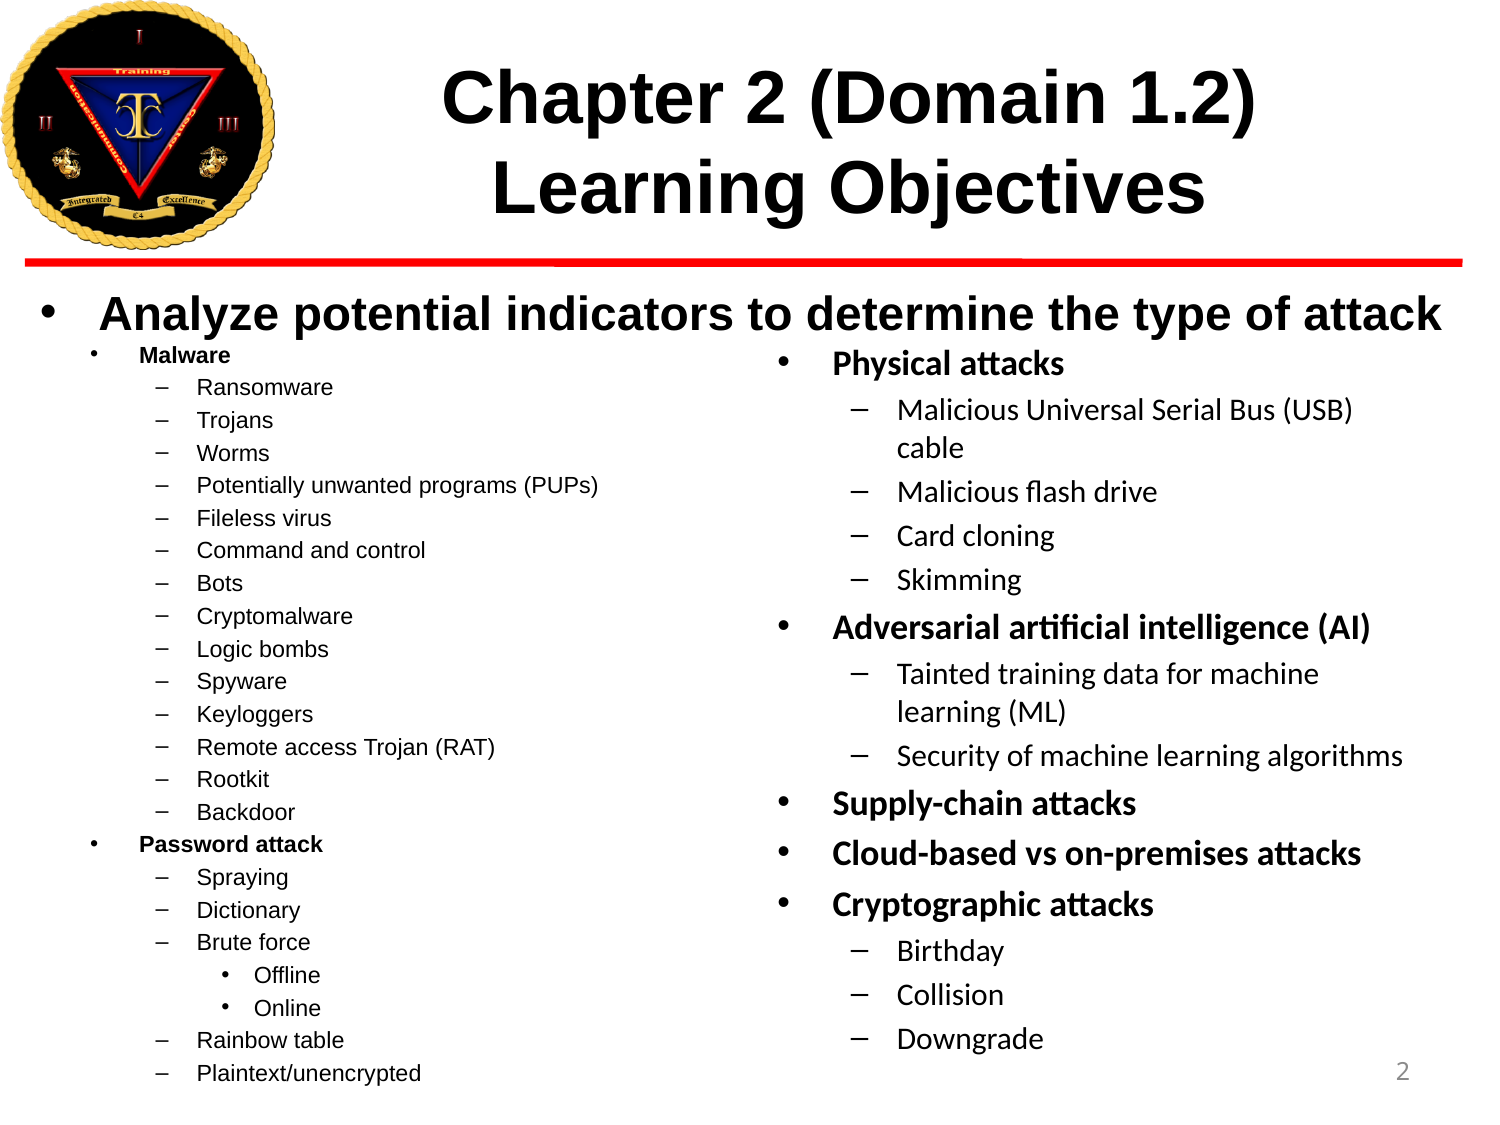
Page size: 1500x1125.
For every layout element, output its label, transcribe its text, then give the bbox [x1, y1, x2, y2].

title Chapter 2 (Domain 1.2) Learning Objectives [274, 44, 1426, 233]
list Analyze potential indicators to determine the type of attack [24, 274, 1463, 363]
picture [0, 0, 275, 250]
text_box Malware Ransomware Trojans Worms Potentially unwanted programs (PUPs) Fileless virus Command and control Bots Cryptomalware Logic bombs Spyware Keyloggers Remote access Trojan (RAT) Rootkit Backdoor Password attack Spraying Dictionary Brute force Offline Online Rainbow table Plaintext/unencrypted [74, 332, 738, 1113]
text_box Physical attacks Malicious Universal Serial Bus (USB) cable Malicious flash drive Card cloning Skimming Adversarial artificial intelligence (AI) Tainted training data for machine learning (ML) Security of machine learning algorithms Supply-chain attacks Cloud-based vs on-premises attacks Cryptographic attacks Birthday Collision Downgrade [762, 332, 1425, 1113]
